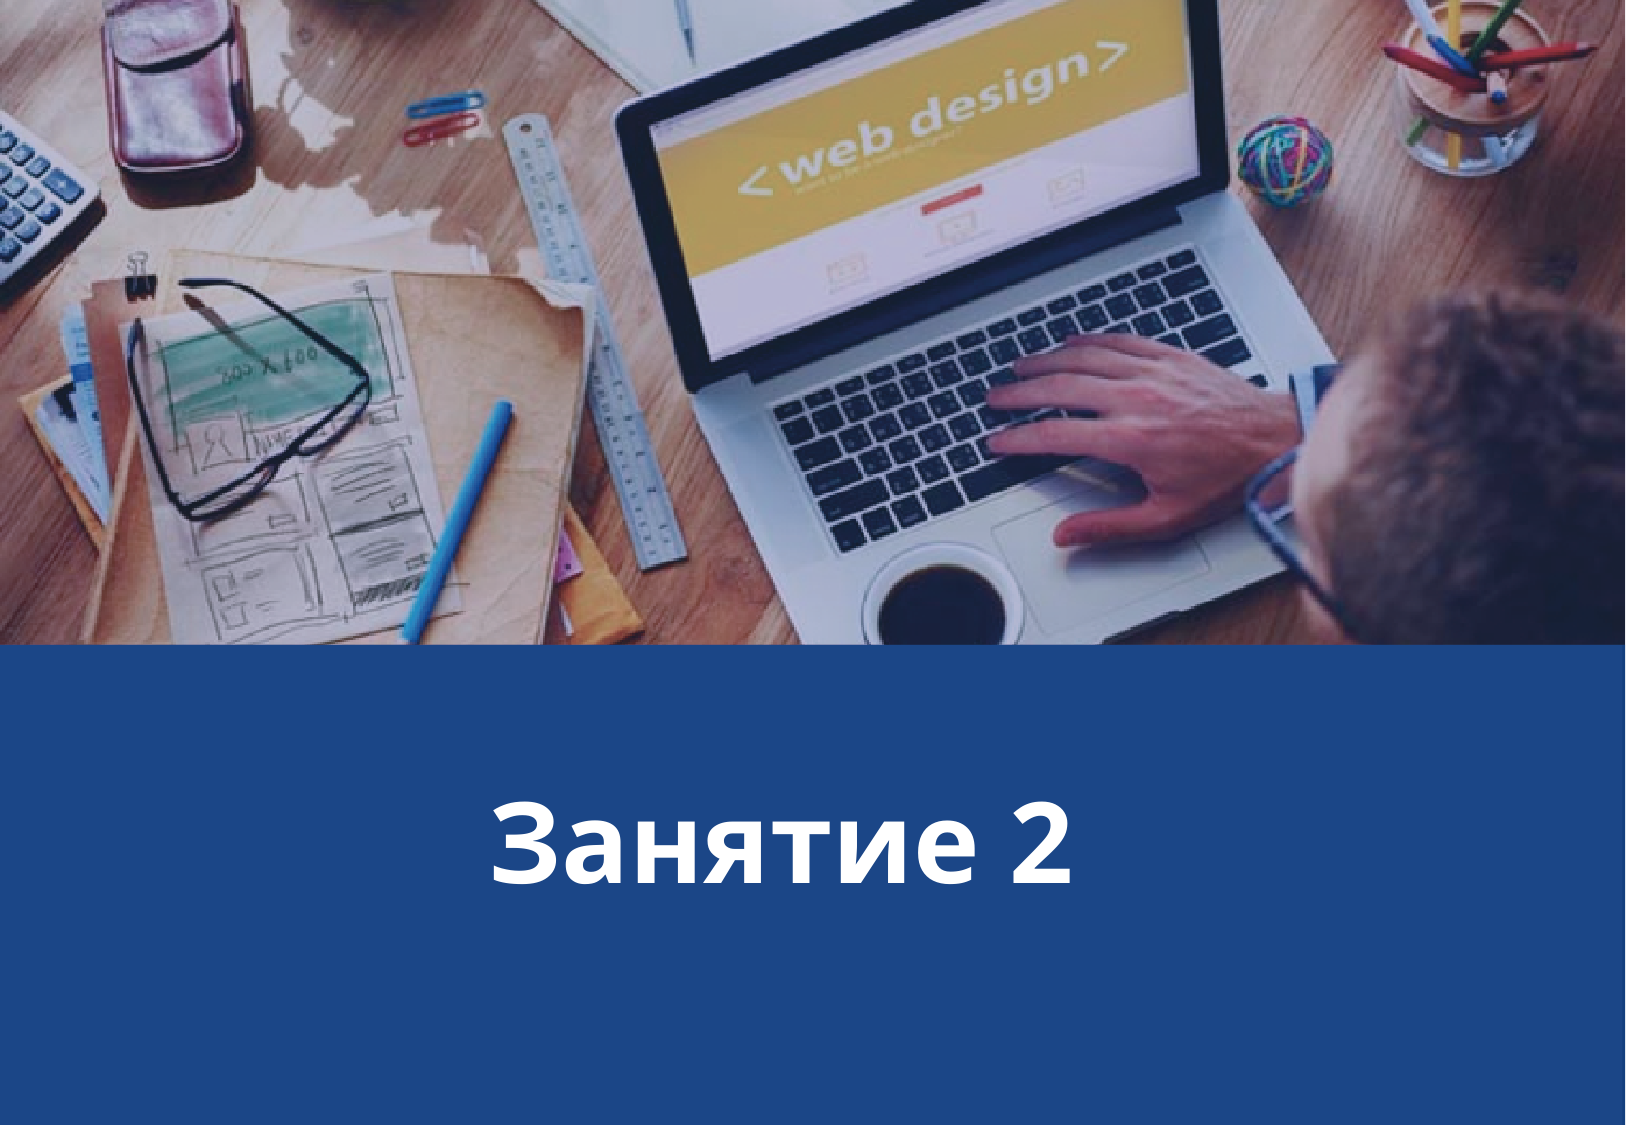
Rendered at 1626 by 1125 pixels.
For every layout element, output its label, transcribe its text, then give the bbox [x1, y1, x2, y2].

text_box Занятие 2 [473, 763, 1089, 913]
picture [0, 0, 1626, 1125]
text_box [0, 643, 1625, 1125]
